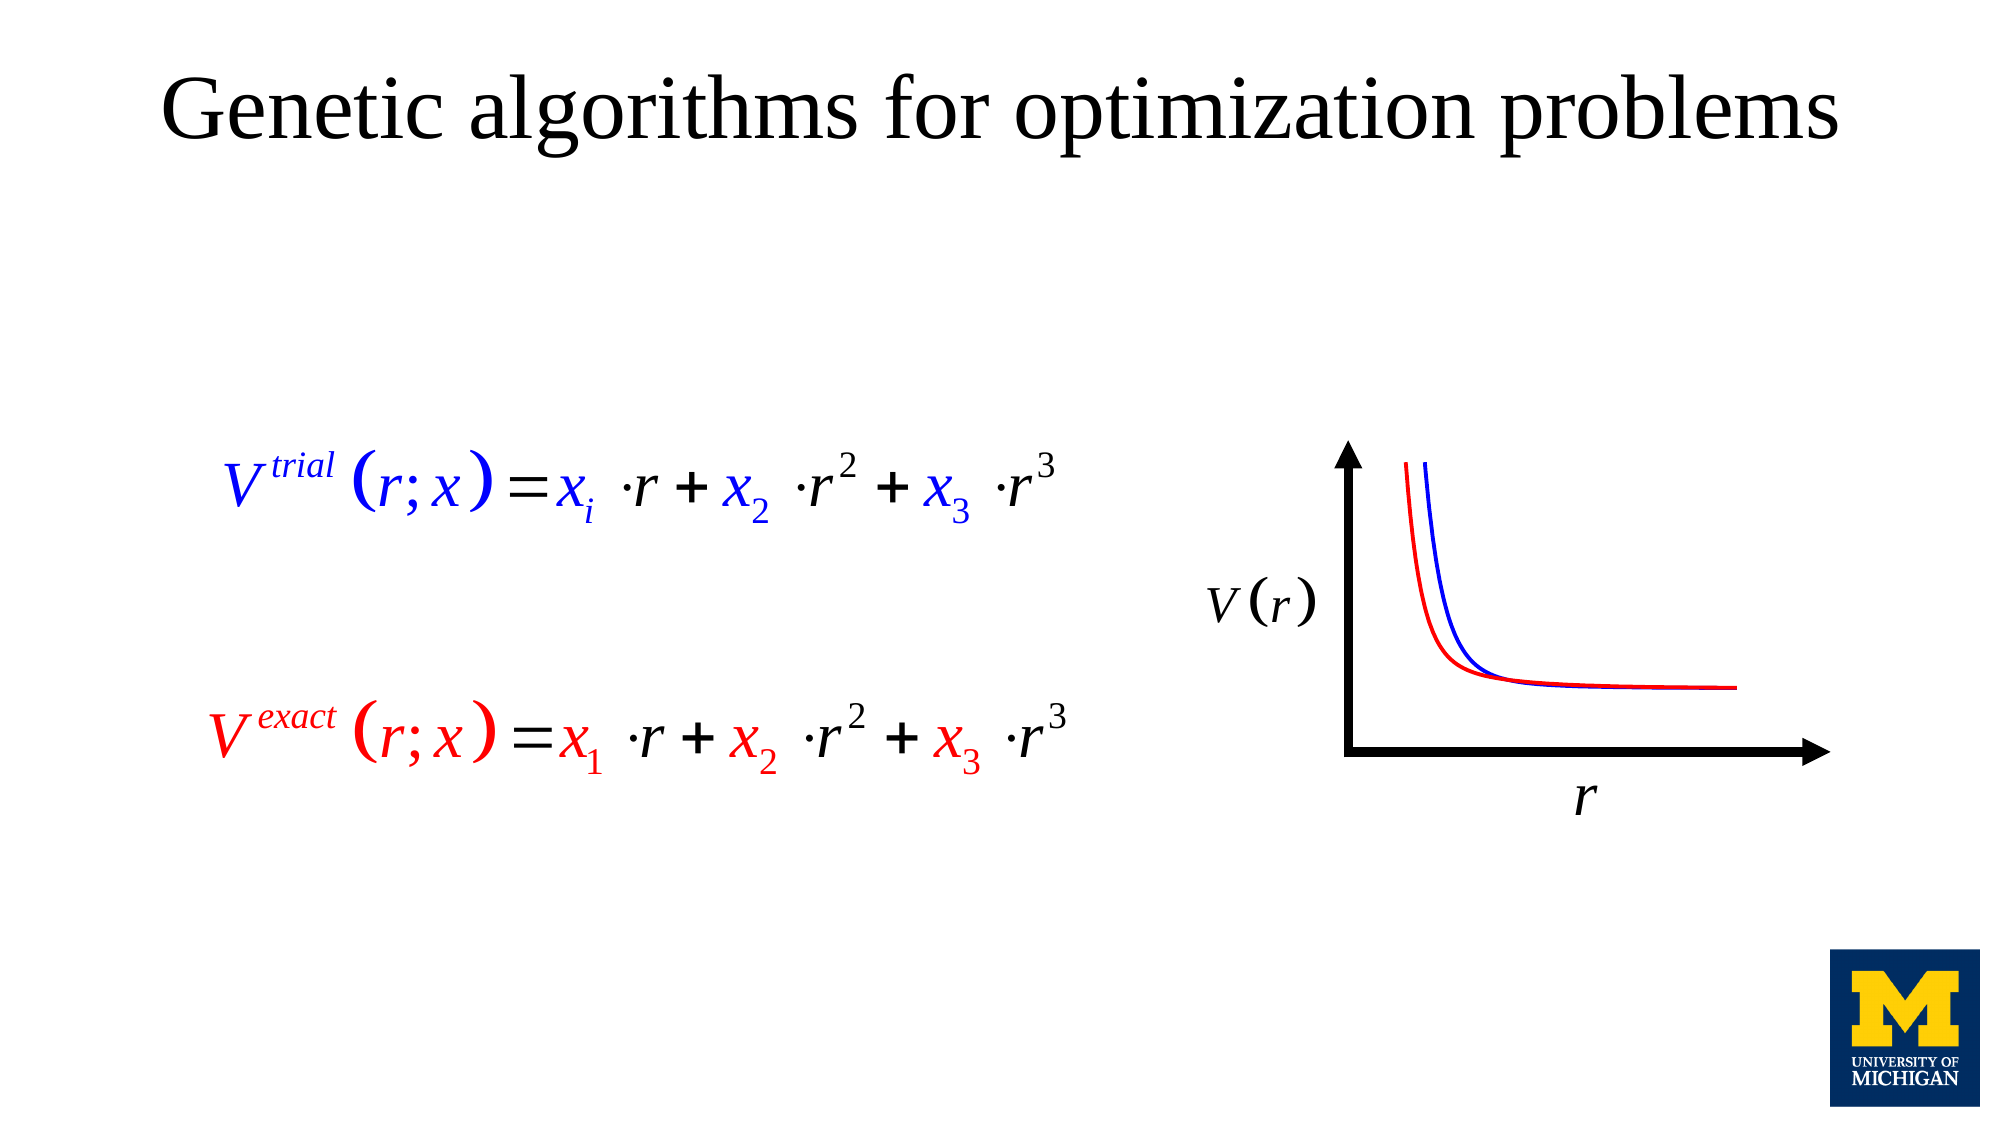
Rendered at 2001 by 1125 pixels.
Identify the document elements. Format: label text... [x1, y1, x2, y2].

picture [1830, 949, 1980, 1107]
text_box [217, 436, 1066, 545]
title Genetic algorithms for optimization problems [139, 0, 1865, 218]
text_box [203, 687, 1077, 796]
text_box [1201, 440, 1831, 827]
